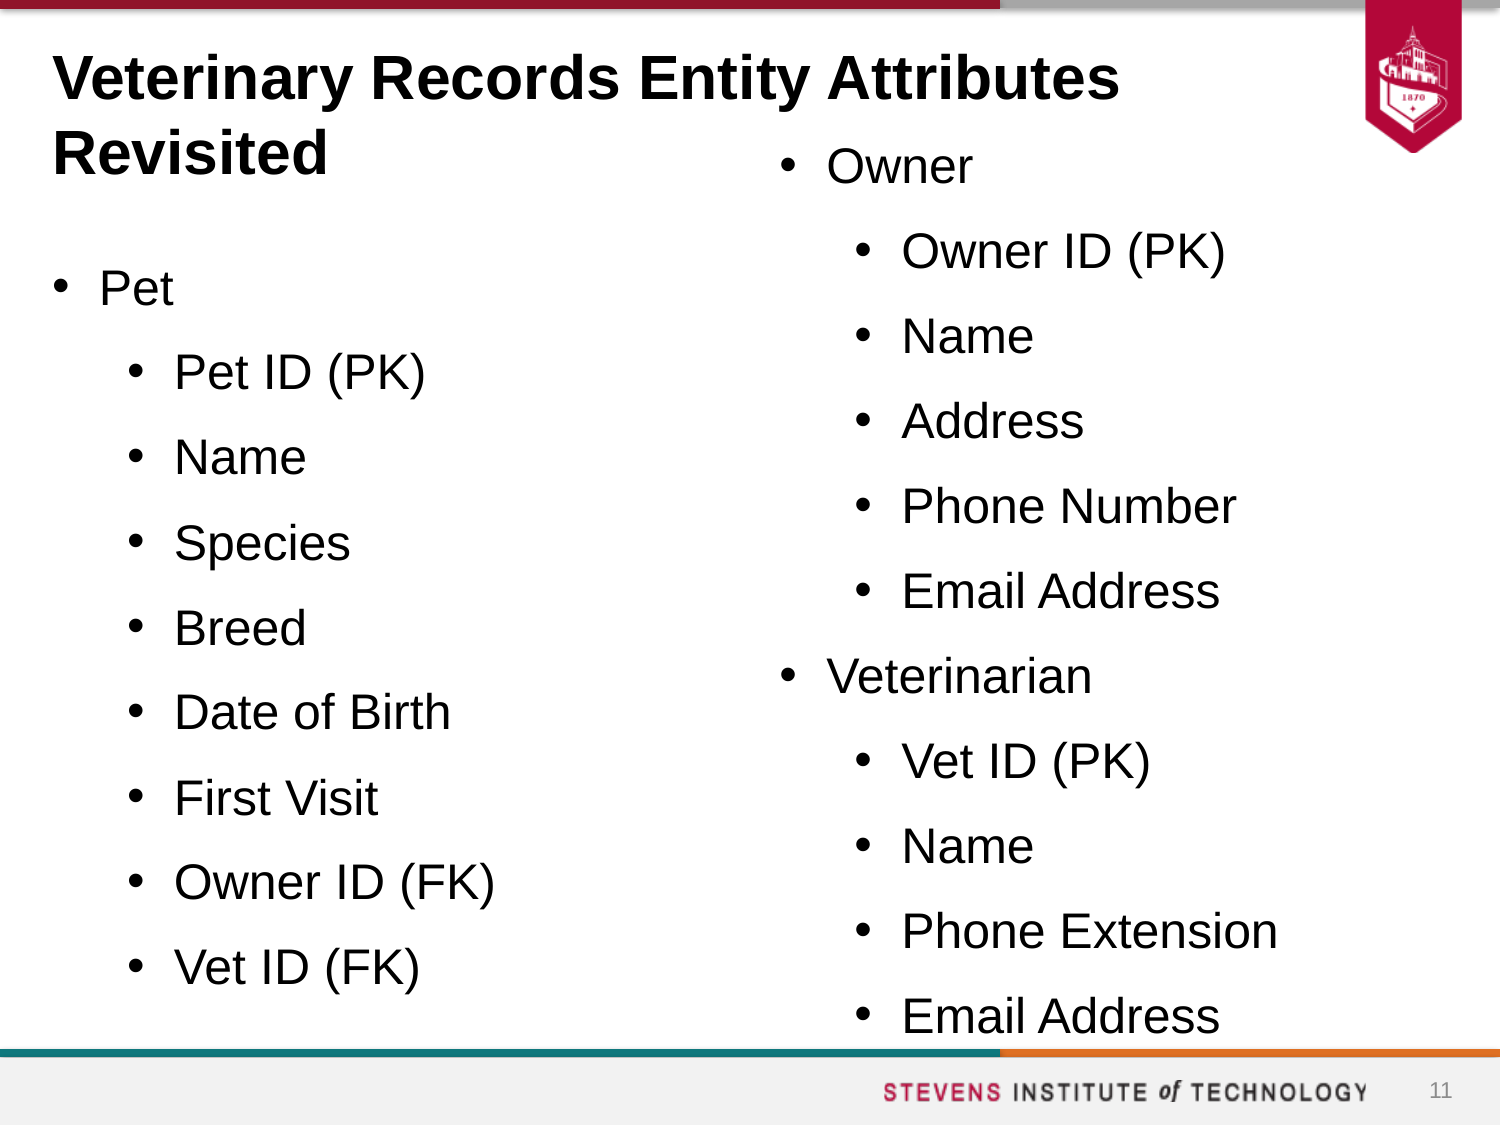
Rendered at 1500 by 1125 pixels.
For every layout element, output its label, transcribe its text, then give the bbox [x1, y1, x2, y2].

title Veterinary Records Entity Attributes Revisited [37, 30, 1236, 188]
list Pet Pet ID (PK) Name Species Breed Date of Birth First Visit Owner ID (FK) Vet ID (FK) [37, 247, 735, 1000]
slide_number 11 [1401, 1059, 1481, 1120]
list Owner Owner ID (PK) Name Address Phone Number Email Address Veterinarian Vet ID (PK) Name Phone Extension Email Address [764, 126, 1462, 1047]
